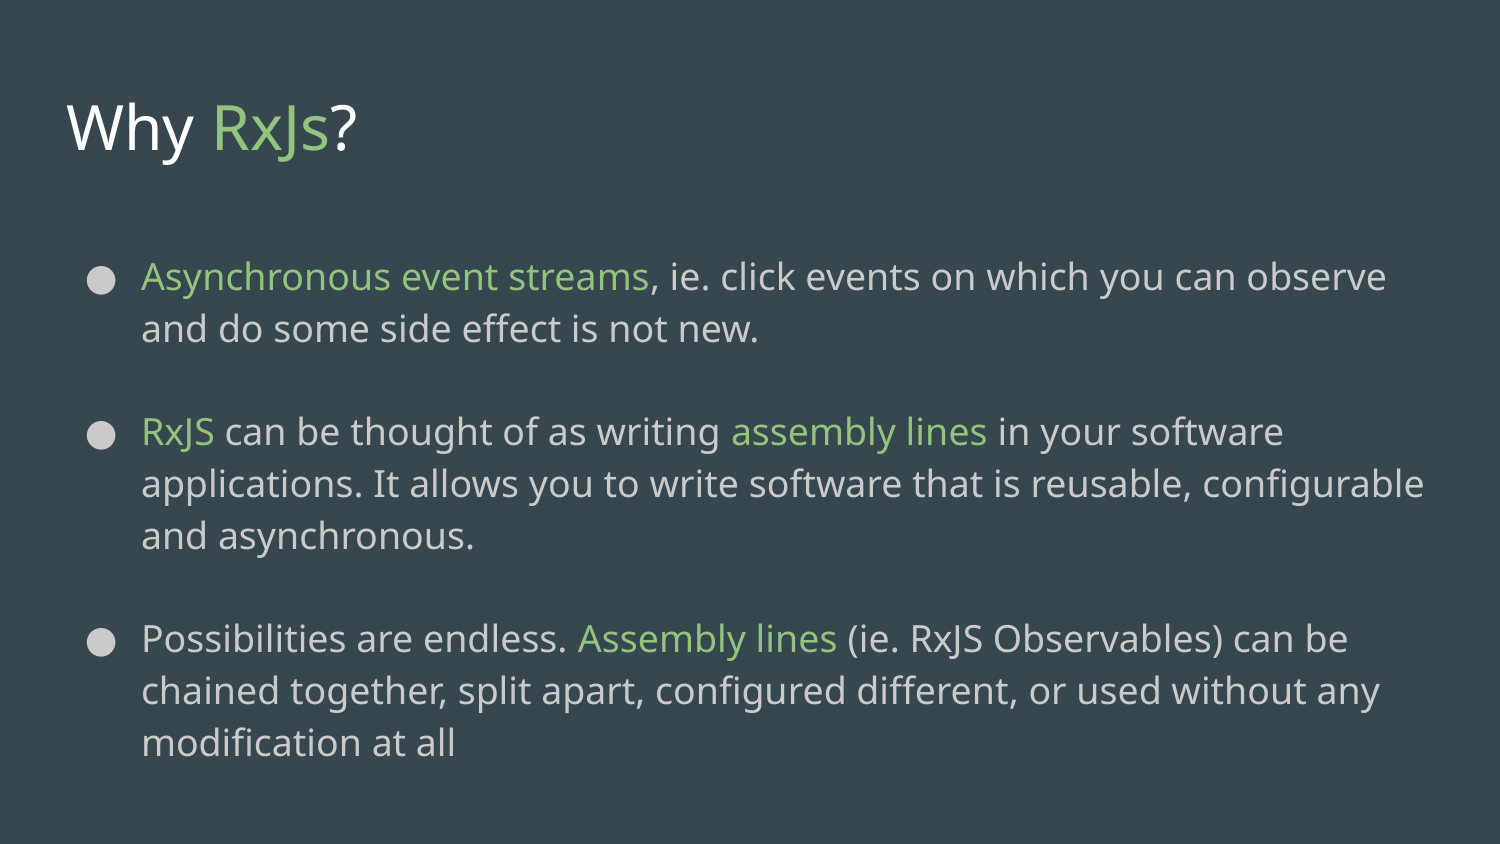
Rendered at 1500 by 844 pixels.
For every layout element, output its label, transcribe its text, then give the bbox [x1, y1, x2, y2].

list Asynchronous event streams, ie. click events on which you can observe and do some side effect is not new. RxJS can be thought of as writing assembly lines in your software applications. It allows you to write software that is reusable, configurable and asynchronous. Possibilities are endless. Assembly lines (ie. RxJS Observables) can be chained together, split apart, configured different, or used without any modification at all [51, 231, 1449, 816]
title Why RxJs? [51, 72, 1449, 167]
